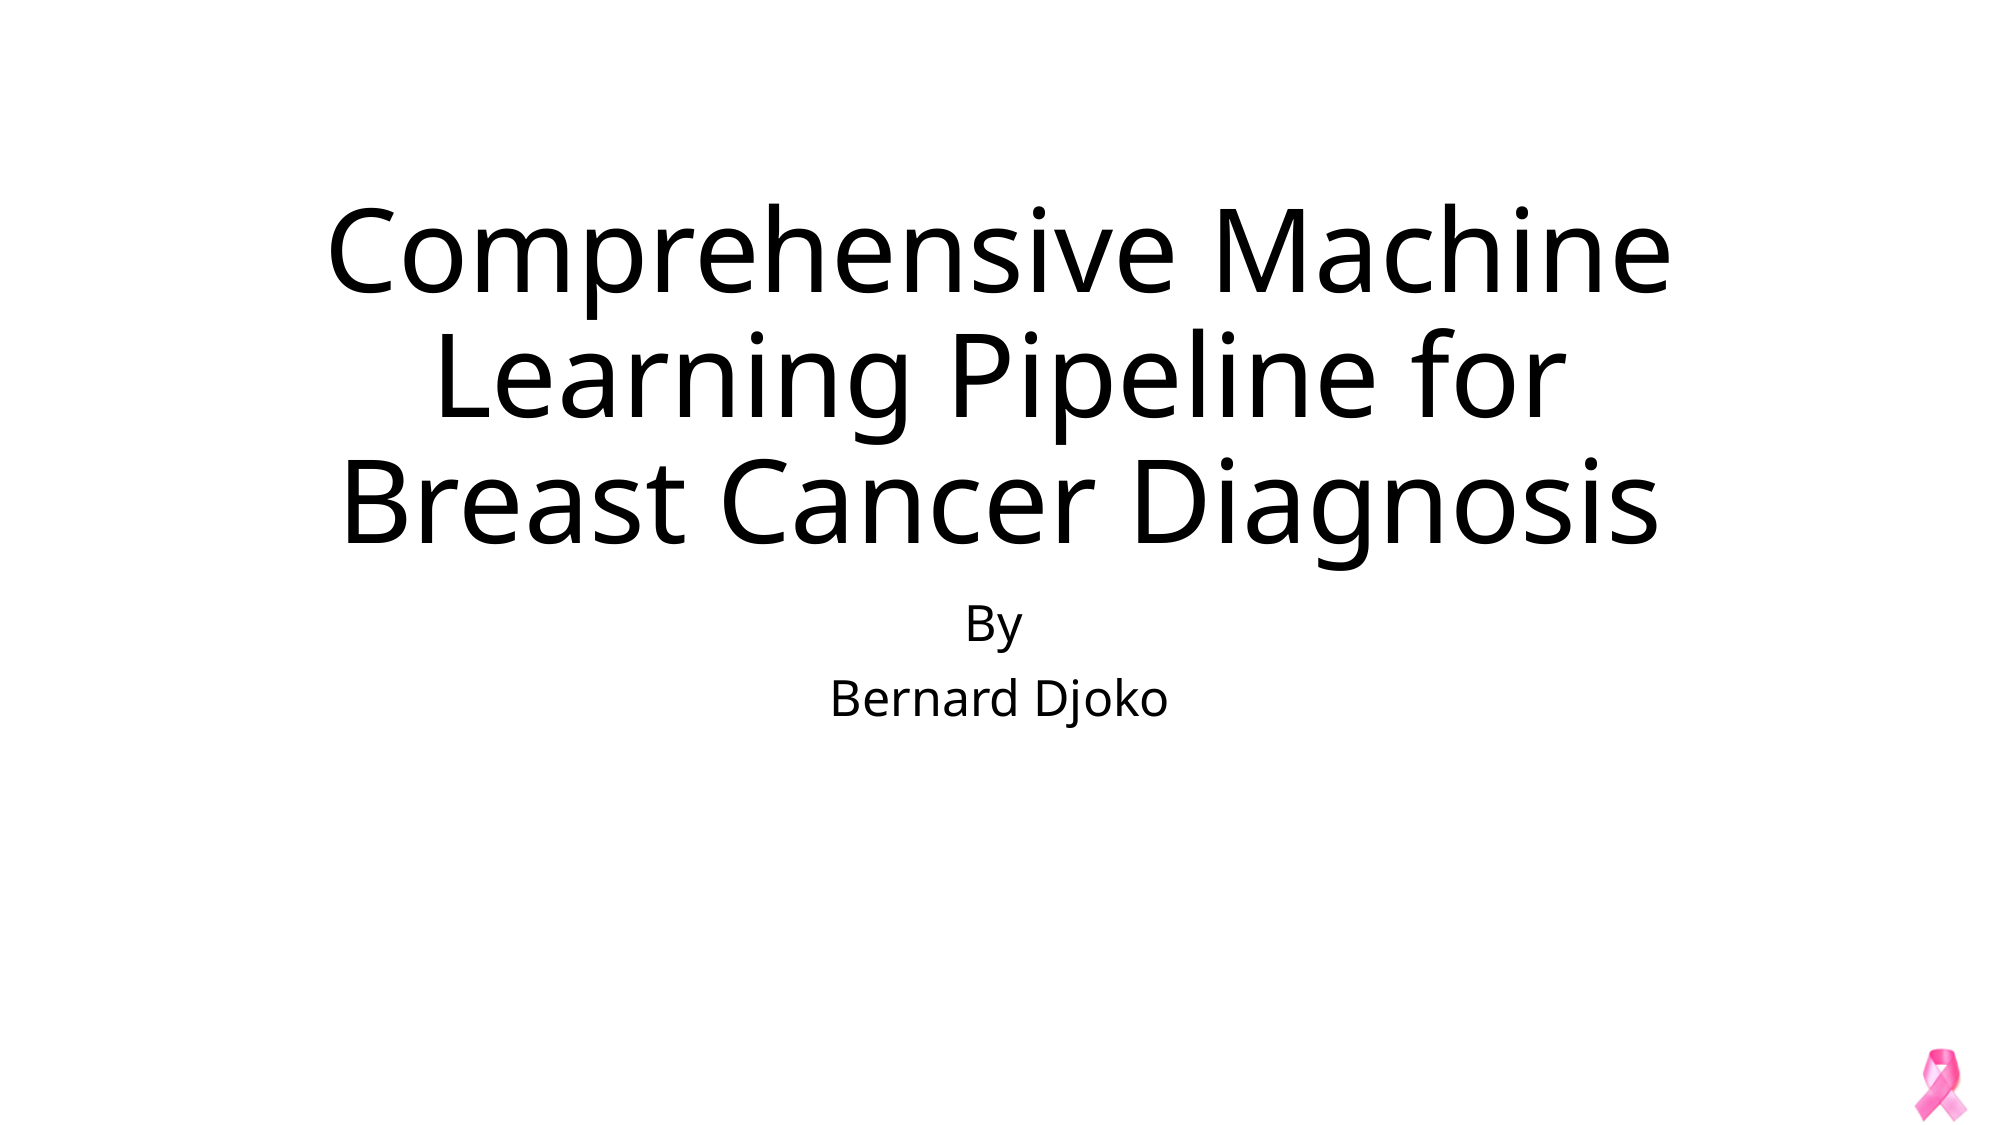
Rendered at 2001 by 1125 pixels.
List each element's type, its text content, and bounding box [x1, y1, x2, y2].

picture [1878, 1045, 2000, 1125]
title Comprehensive Machine Learning Pipeline for Breast Cancer Diagnosis [249, 184, 1750, 576]
subtitle By Bernard Djoko [249, 590, 1750, 863]
